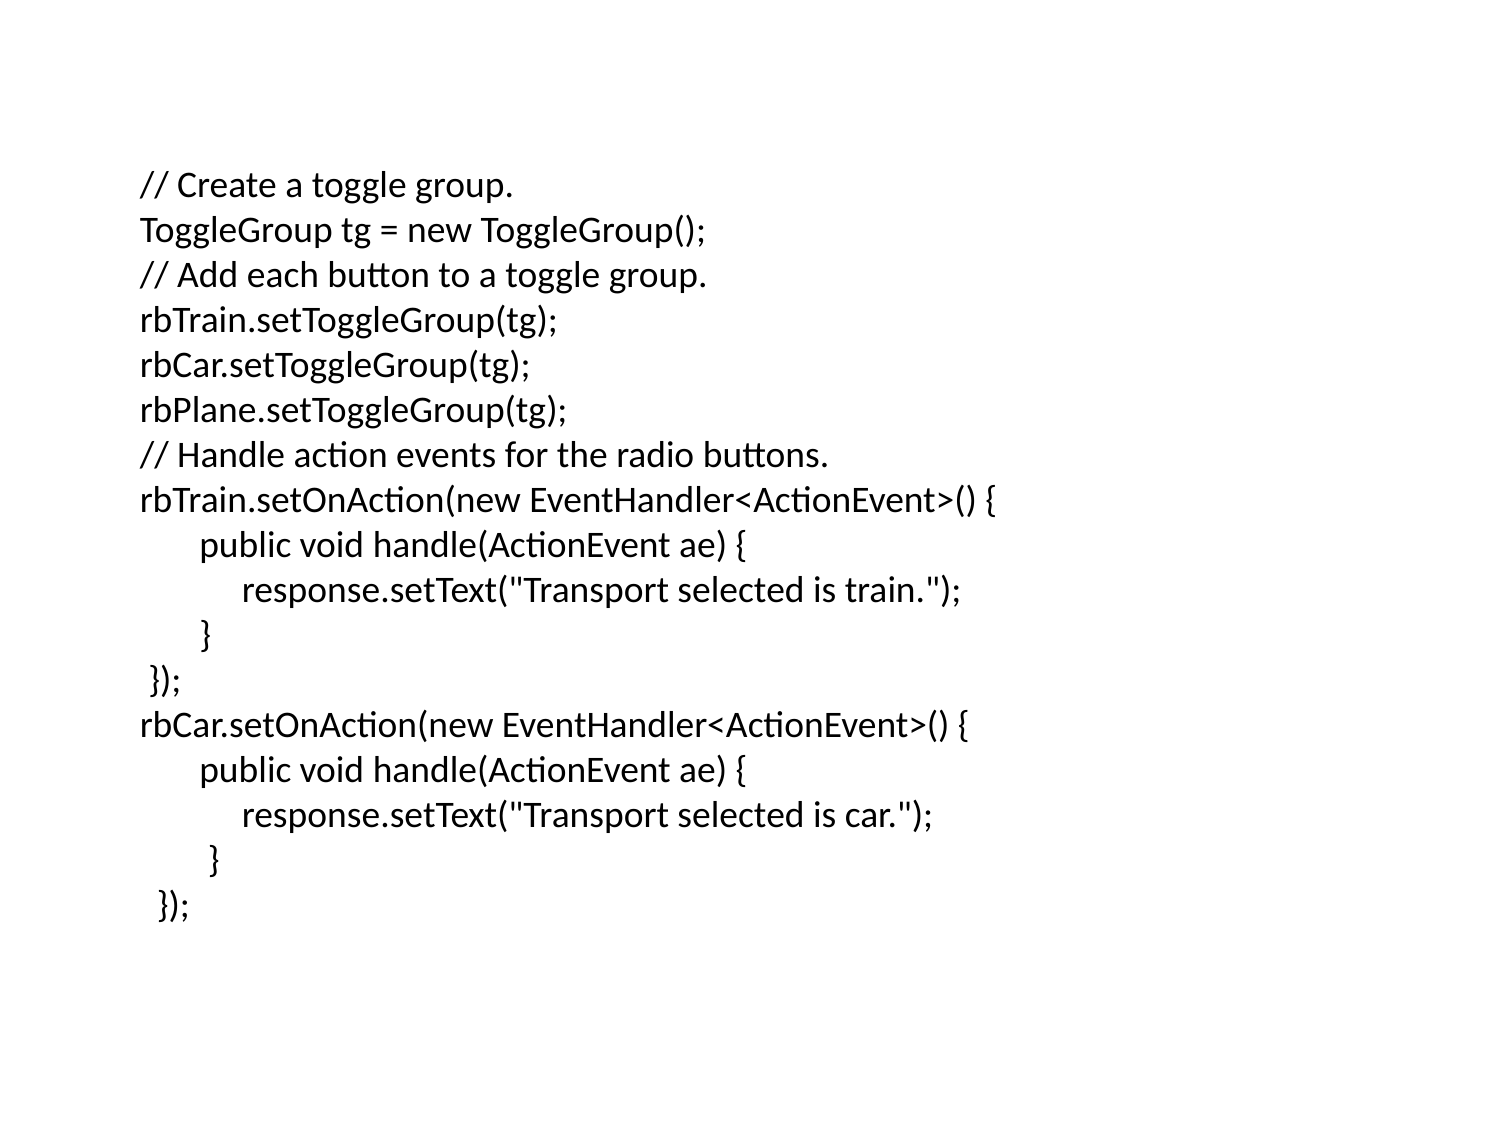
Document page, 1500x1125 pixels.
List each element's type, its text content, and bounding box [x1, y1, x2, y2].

text_box // Create a toggle group. ToggleGroup tg = new ToggleGroup(); // Add each button to a toggle group. rbTrain.setToggleGroup(tg); rbCar.setToggleGroup(tg); rbPlane.setToggleGroup(tg); // Handle action events for the radio buttons. rbTrain.setOnAction(new EventHandler<ActionEvent>() { public void handle(ActionEvent ae) { response.setText("Transport selected is train."); } }); rbCar.setOnAction(new EventHandler<ActionEvent>() { public void handle(ActionEvent ae) { response.setText("Transport selected is car."); } }); [125, 152, 1414, 933]
